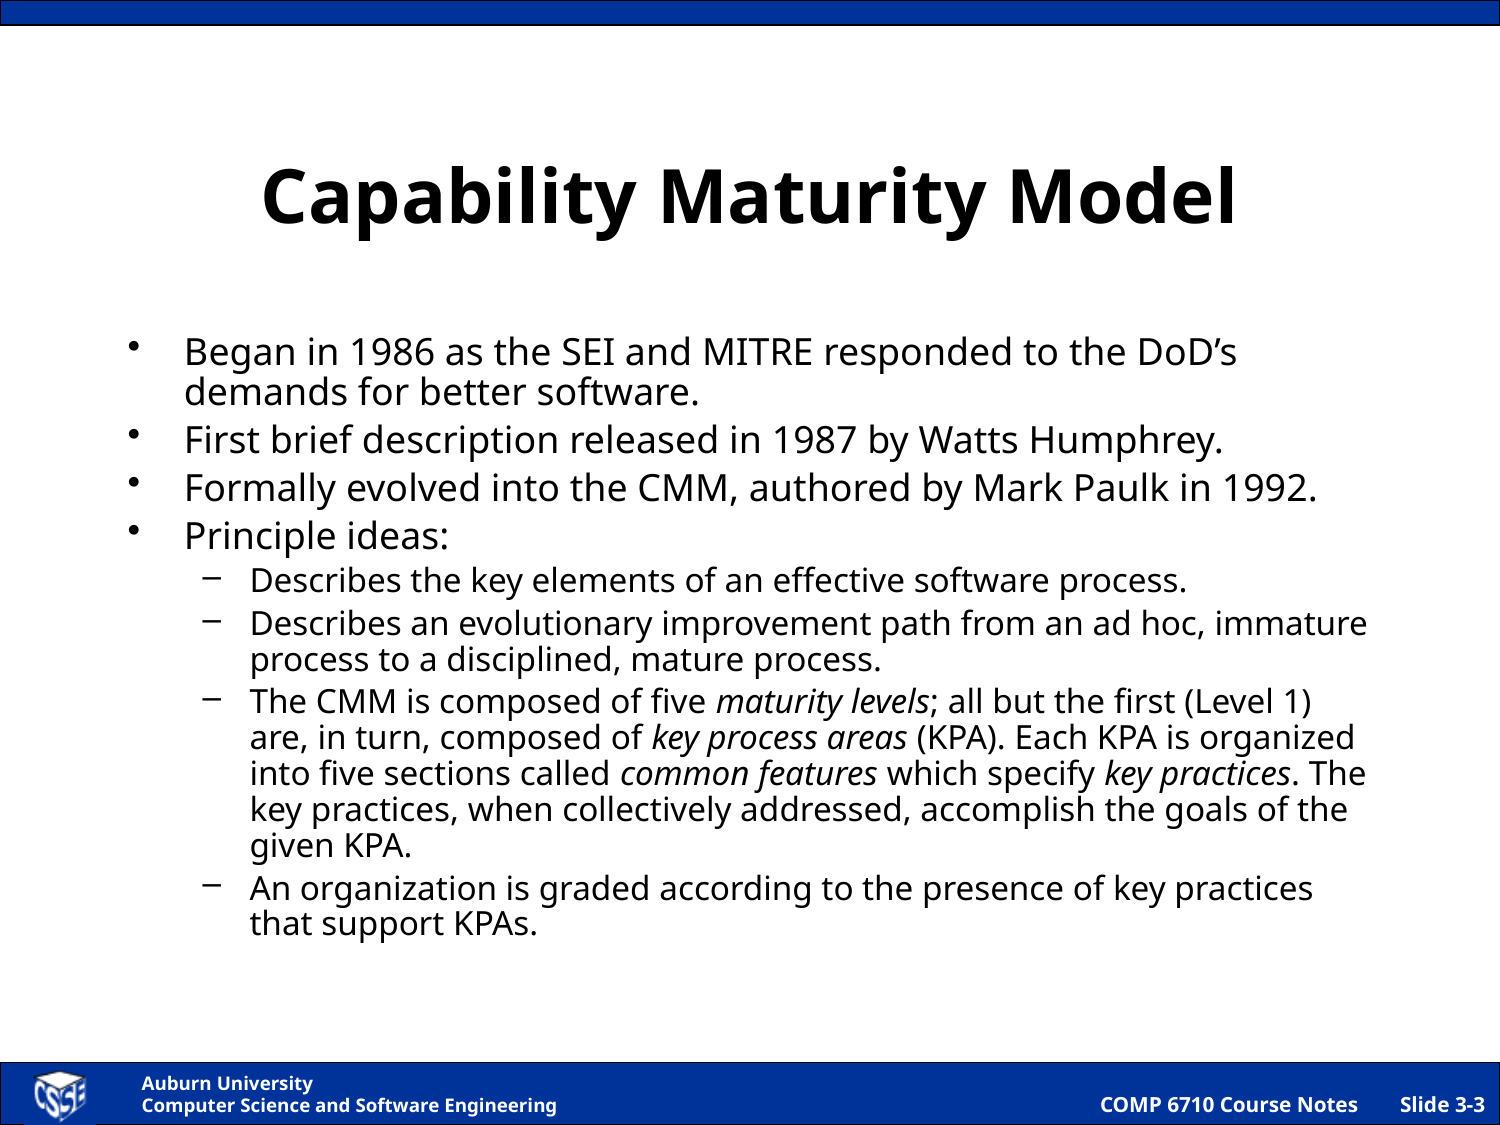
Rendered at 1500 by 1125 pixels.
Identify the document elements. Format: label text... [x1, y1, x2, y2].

list Began in 1986 as the SEI and MITRE responded to the DoD’s demands for better software. First brief description released in 1987 by Watts Humphrey. Formally evolved into the CMM, authored by Mark Paulk in 1992. Principle ideas: Describes the key elements of an effective software process. Describes an evolutionary improvement path from an ad hoc, immature process to a disciplined, mature process. The CMM is composed of five maturity levels; all but the first (Level 1) are, in turn, composed of key process areas (KPA). Each KPA is organized into five sections called common features which specify key practices. The key practices, when collectively addressed, accomplish the goals of the given KPA. An organization is graded according to the presence of key practices that support KPAs. [112, 324, 1388, 1001]
picture [24, 1066, 96, 1125]
title Capability Maturity Model [112, 99, 1388, 288]
